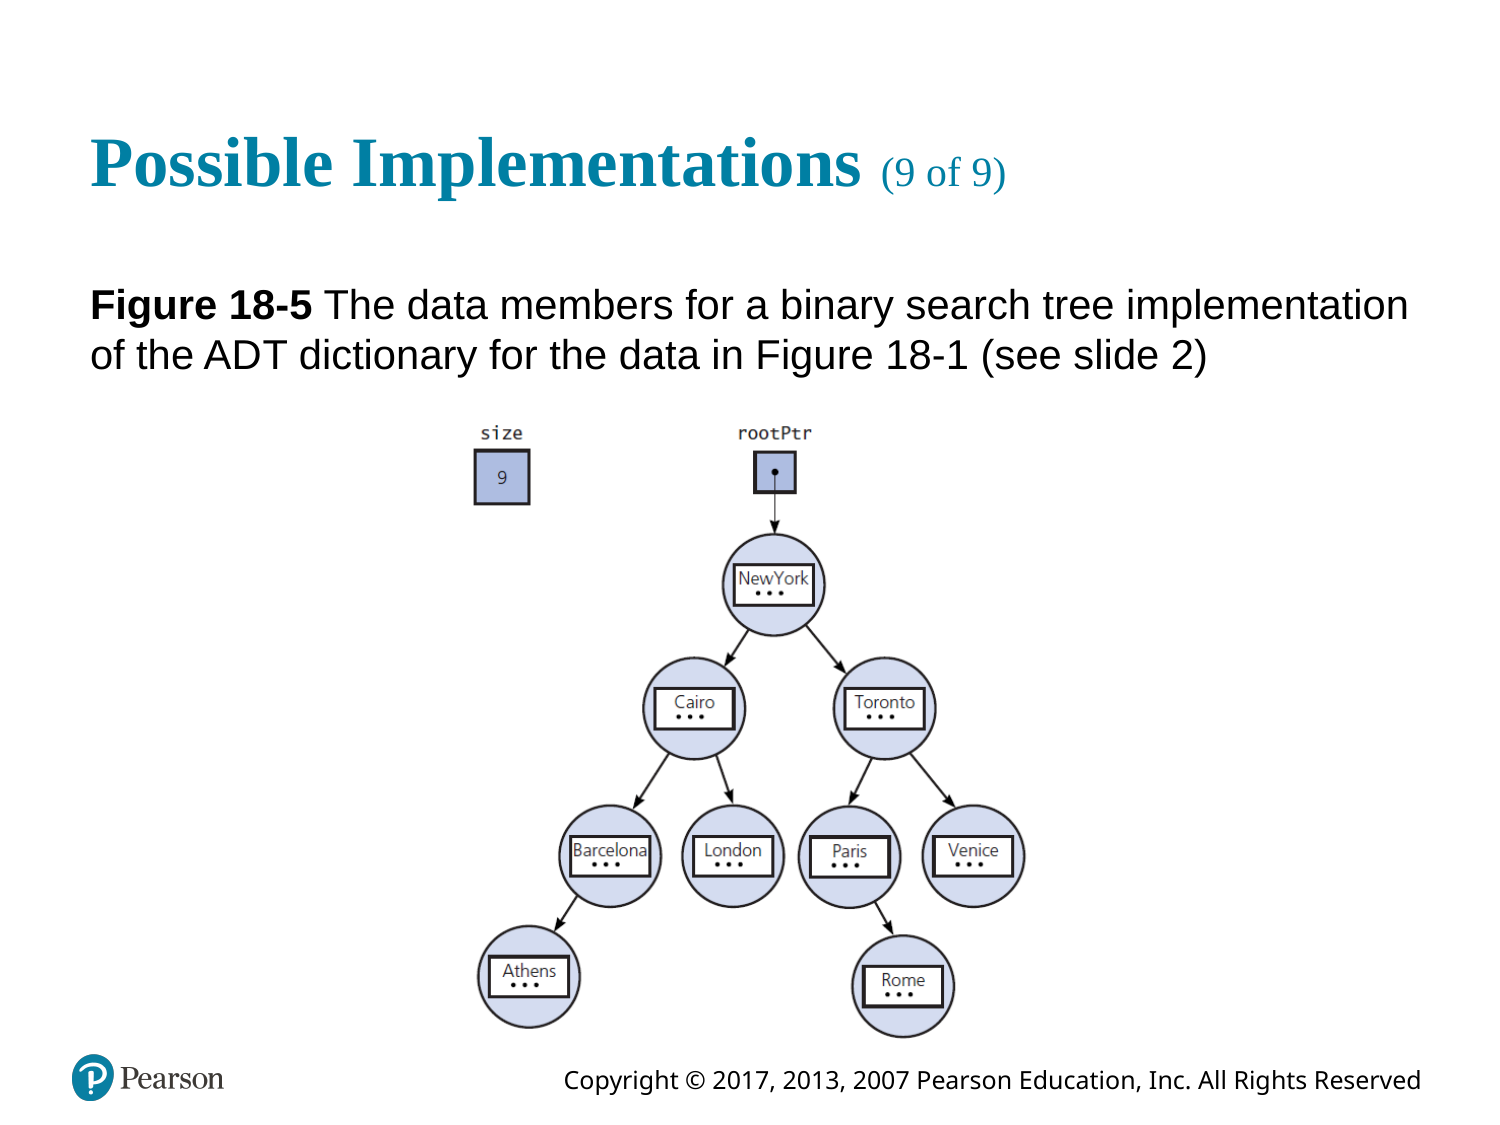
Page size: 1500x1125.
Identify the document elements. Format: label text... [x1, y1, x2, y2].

picture [80, 1063, 106, 1088]
title Possible Implementations (9 of 9) [75, 35, 1425, 216]
picture [468, 407, 1032, 1042]
list Figure 18-5 The data members for a binary search tree implementation of the A D T dictionary for the data in Figure 18-1 (see slide 2) [75, 262, 1425, 383]
picture [72, 1087, 83, 1101]
picture [98, 1054, 224, 1101]
picture [72, 1054, 88, 1070]
